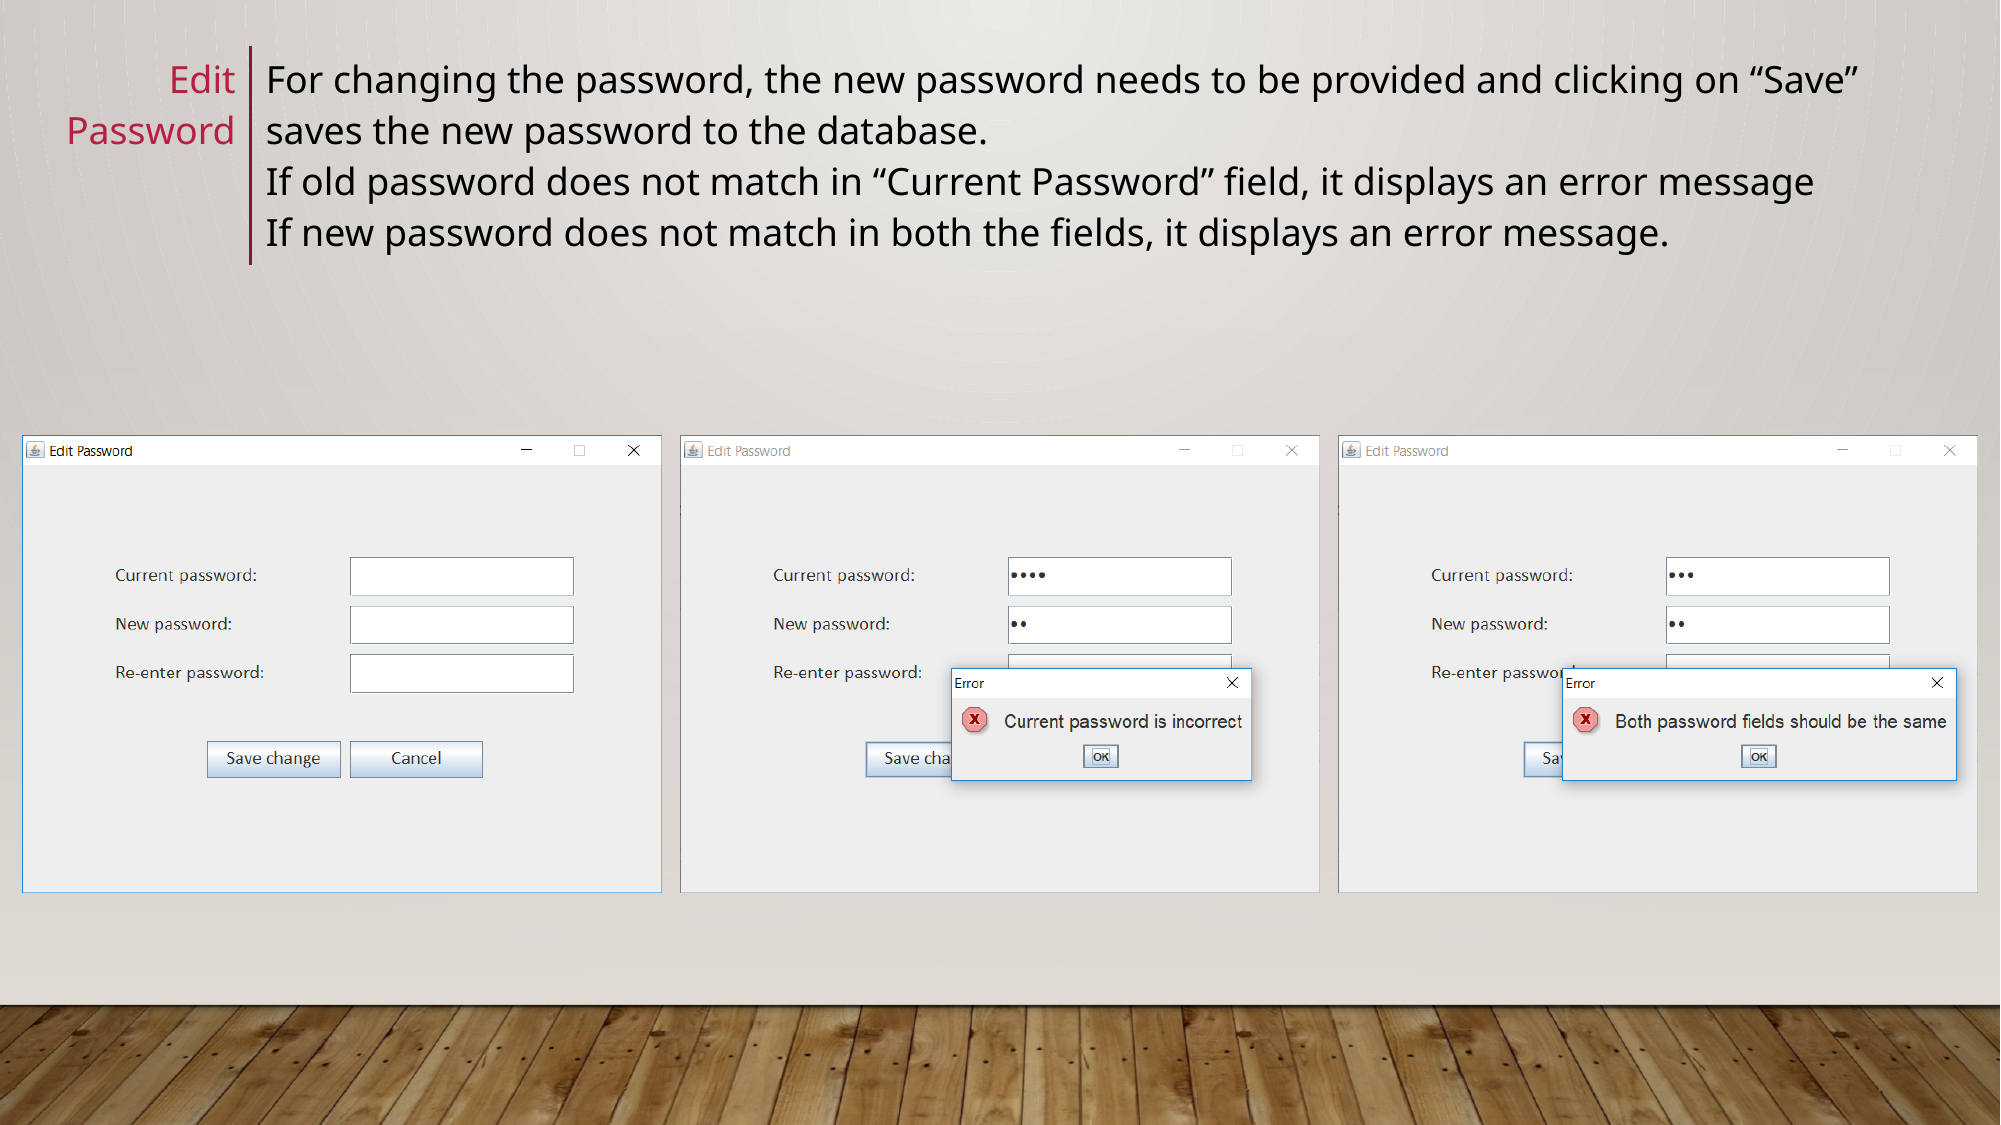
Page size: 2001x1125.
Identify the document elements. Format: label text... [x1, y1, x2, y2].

picture [1338, 435, 1978, 894]
picture [680, 435, 1320, 894]
picture [22, 435, 662, 894]
table_header For changing the password, the new password needs to be provided and clicking on “Save” saves the new password to the database. If old password does not match in “Current Password” field, it displays an error message If new password does not match in both the fields, it displays an error message. [252, 46, 1980, 265]
table_header Edit Password [20, 46, 249, 265]
picture [0, 1005, 2000, 1125]
